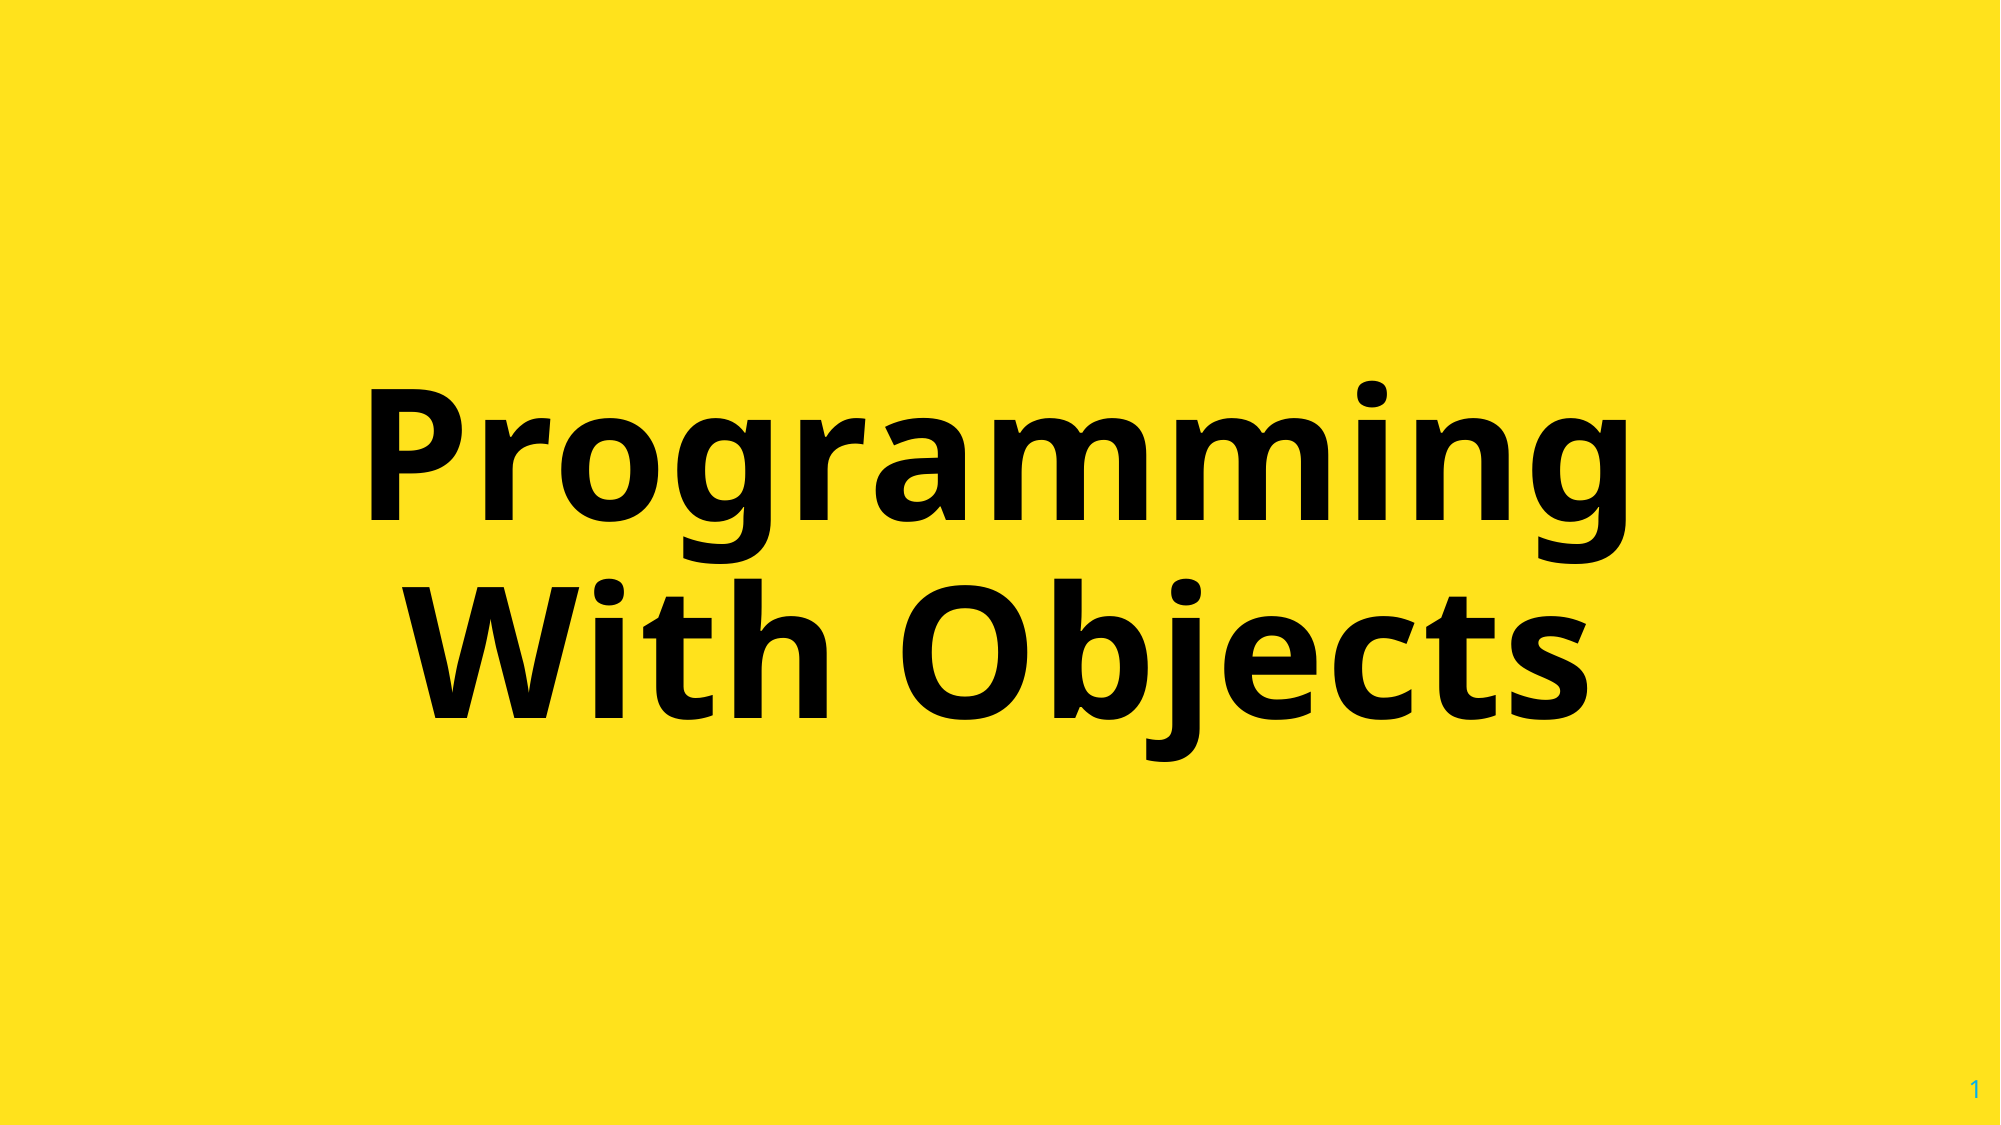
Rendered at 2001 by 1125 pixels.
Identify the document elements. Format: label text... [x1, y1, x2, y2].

slide_number 1 [1927, 1060, 1998, 1121]
title Programming With Objects [277, 354, 1723, 770]
